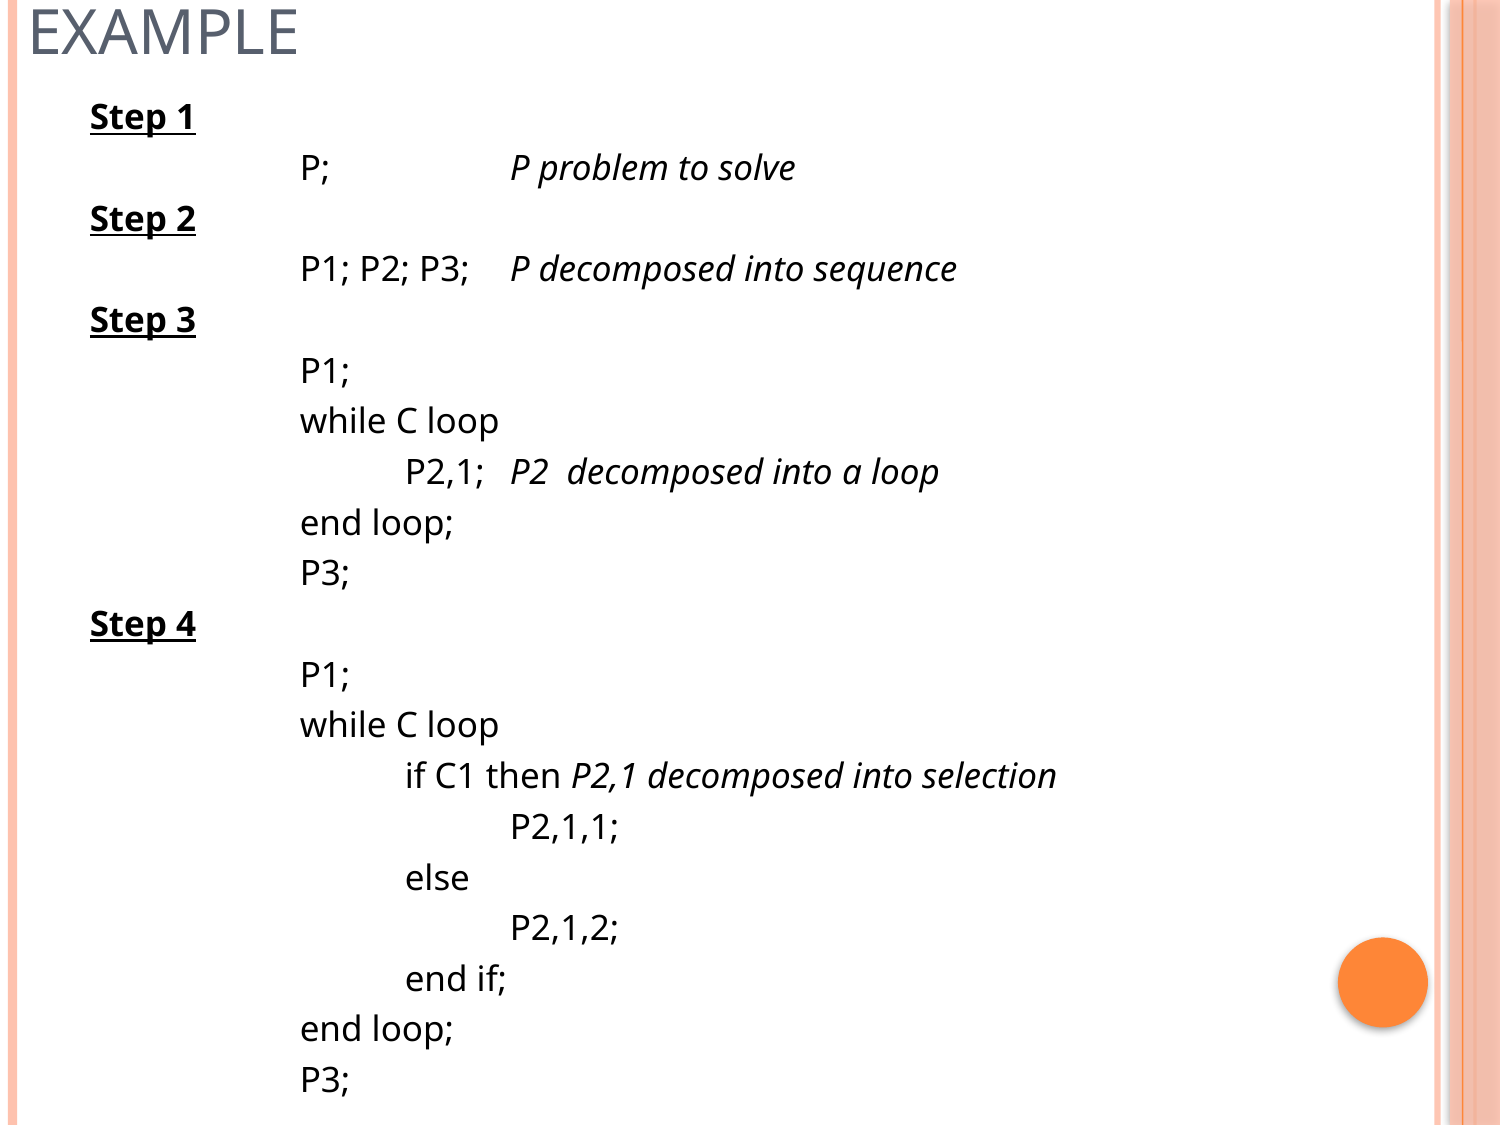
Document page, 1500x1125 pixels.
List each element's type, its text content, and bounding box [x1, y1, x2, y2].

title Example [12, 0, 1238, 75]
list Step 1 P; P problem to solve Step 2 P1; P2; P3; P decomposed into sequence Step 3 P1; while C loop P2,1; P2 decomposed into a loop end loop; P3; Step 4 P1; while C loop if C1 then P2,1 decomposed into selection P2,1,1; else P2,1,2; end if; end loop; P3; [75, 87, 1375, 1113]
